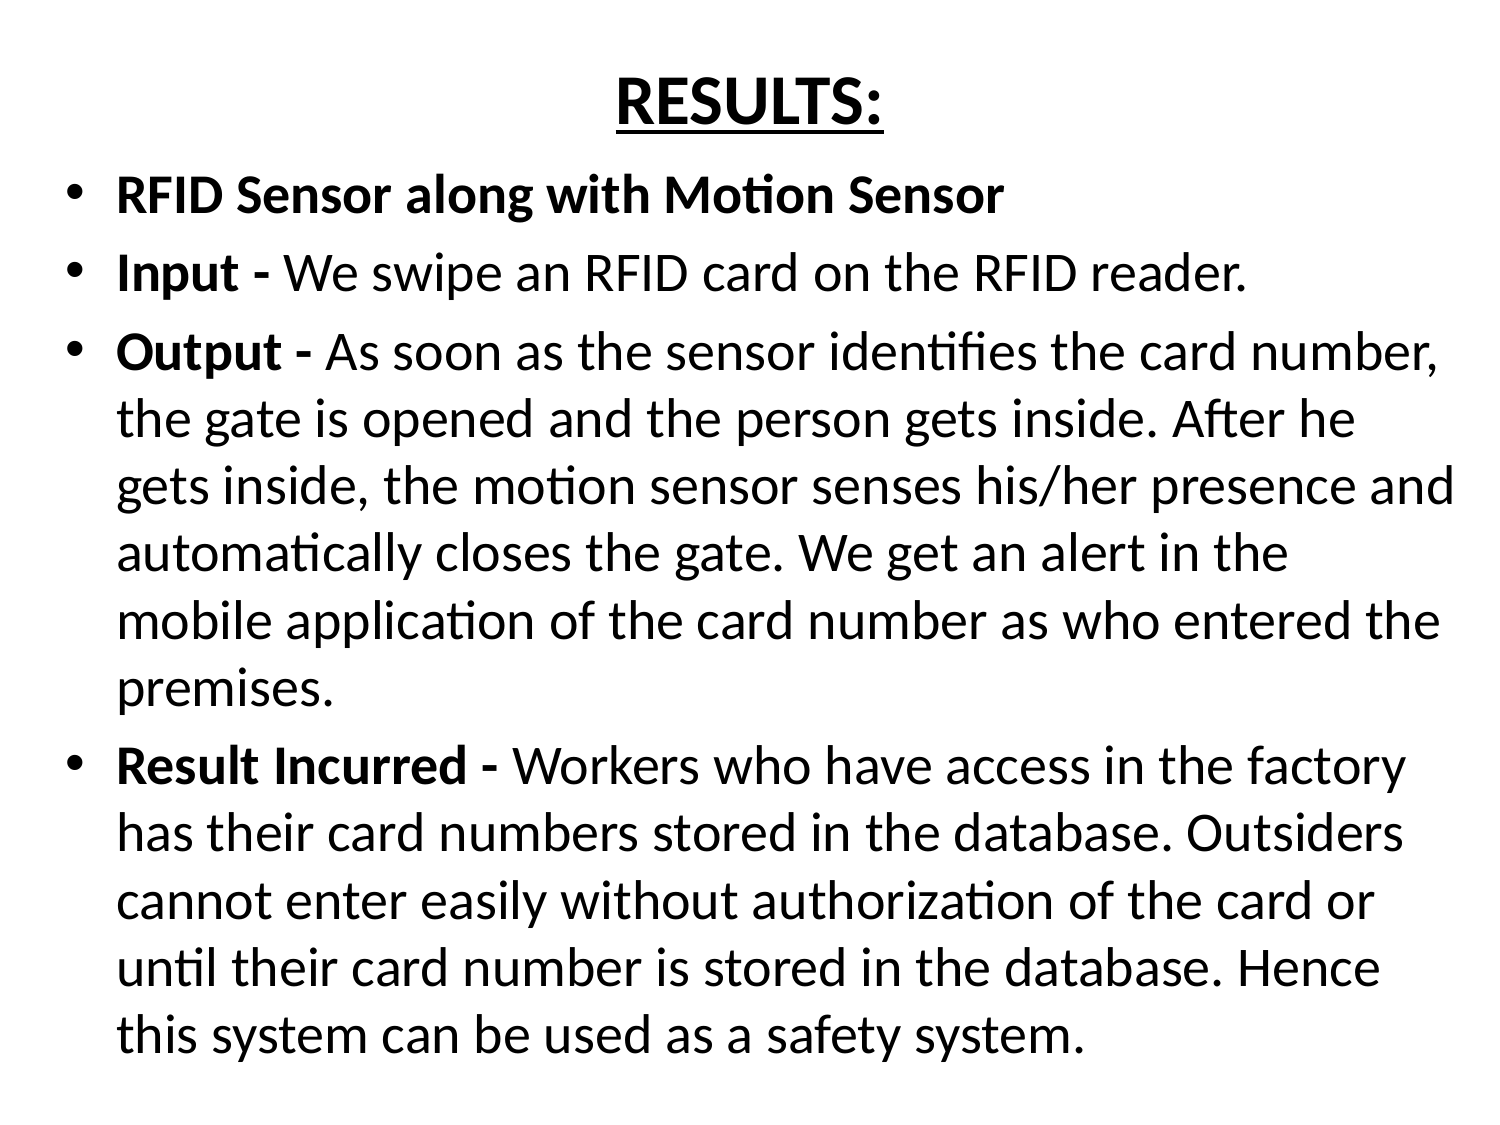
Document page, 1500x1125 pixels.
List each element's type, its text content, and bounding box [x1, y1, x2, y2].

list RFID Sensor along with Motion Sensor Input - We swipe an RFID card on the RFID reader. Output - As soon as the sensor identifies the card number, the gate is opened and the person gets inside. After he gets inside, the motion sensor senses his/her presence and automatically closes the gate. We get an alert in the mobile application of the card number as who entered the premises. Result Incurred - Workers who have access in the factory has their card numbers stored in the database. Outsiders cannot enter easily without authorization of the card or until their card number is stored in the database. Hence this system can be used as a safety system. [50, 149, 1475, 1088]
title RESULTS: [75, 45, 1425, 149]
